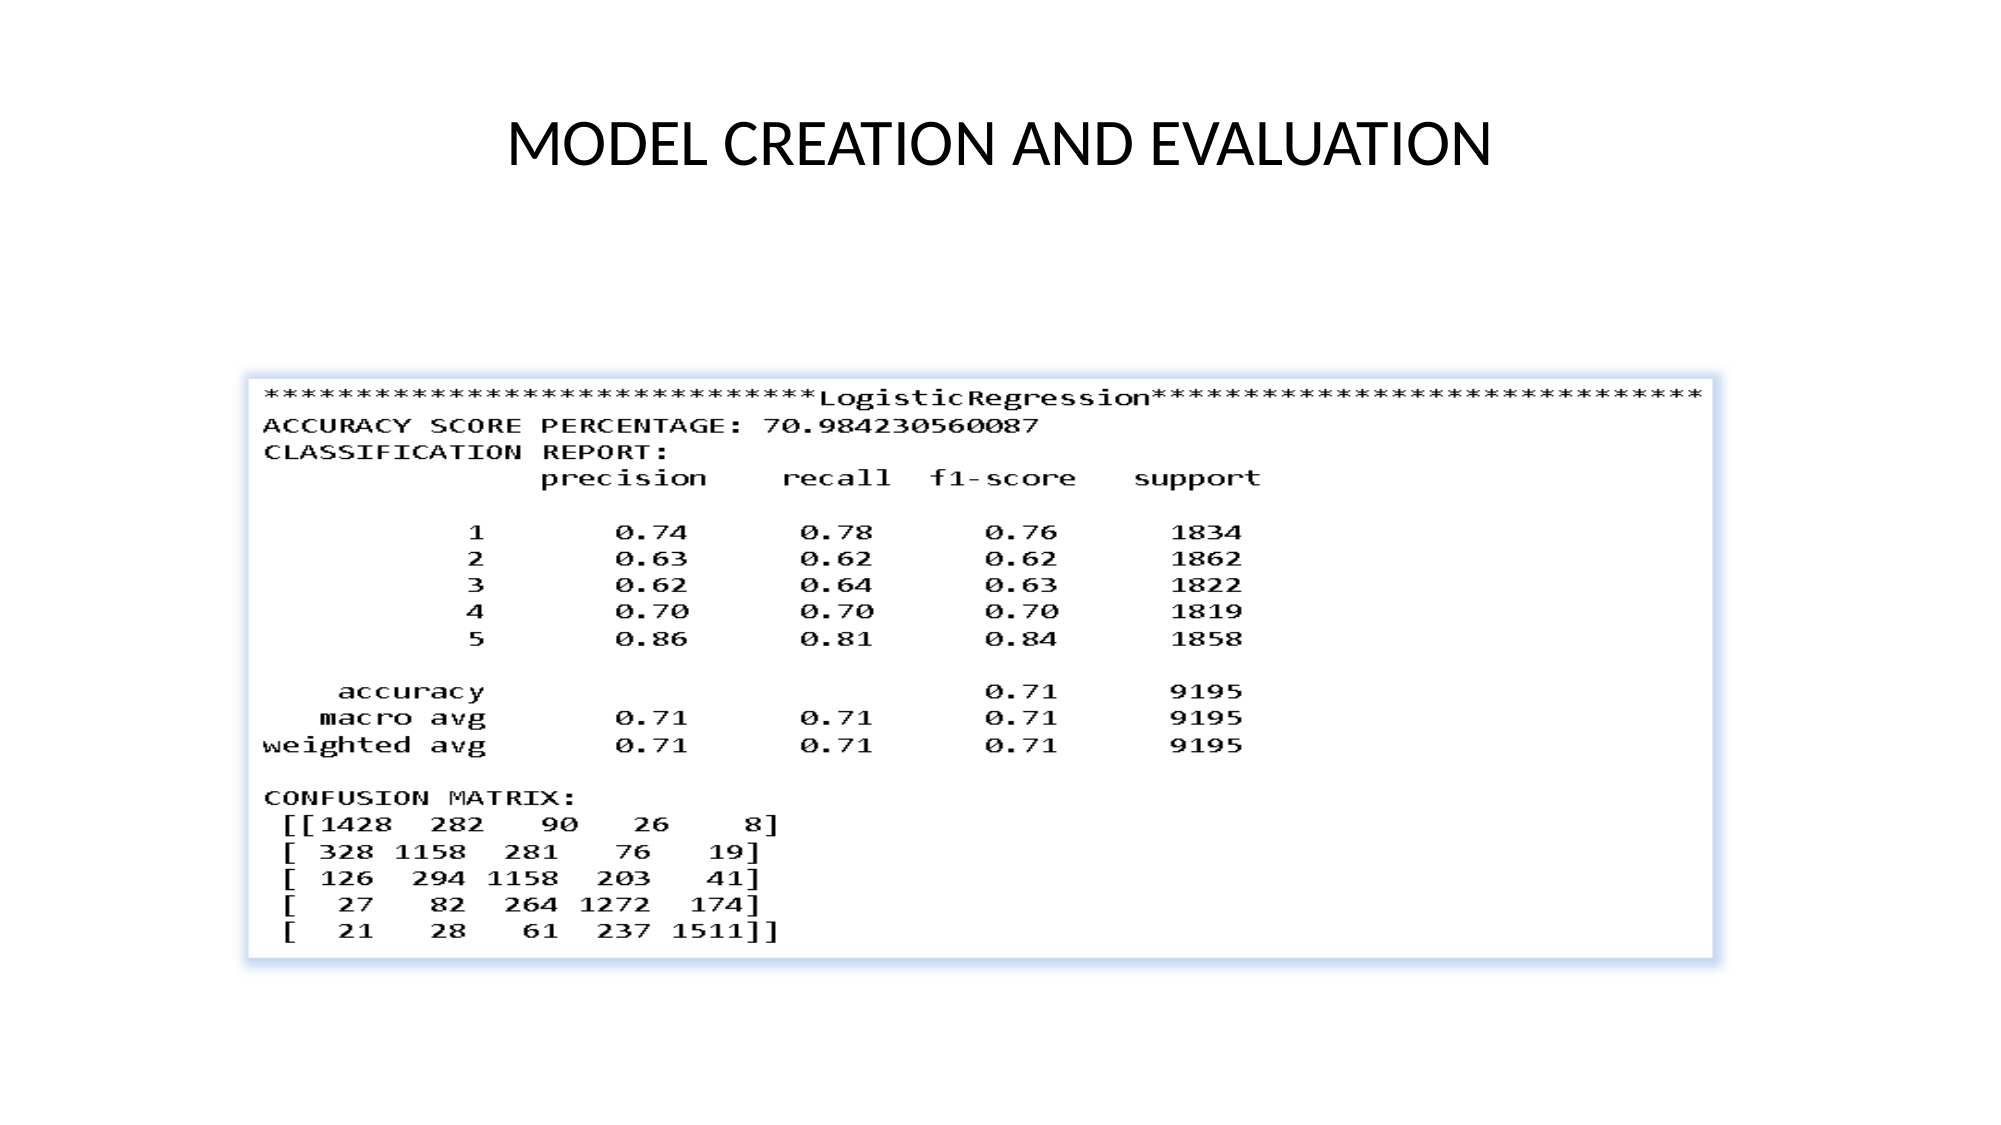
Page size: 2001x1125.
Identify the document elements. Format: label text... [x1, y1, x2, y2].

title MODEL CREATION AND EVALUATION [99, 45, 1900, 233]
picture [212, 374, 1751, 963]
